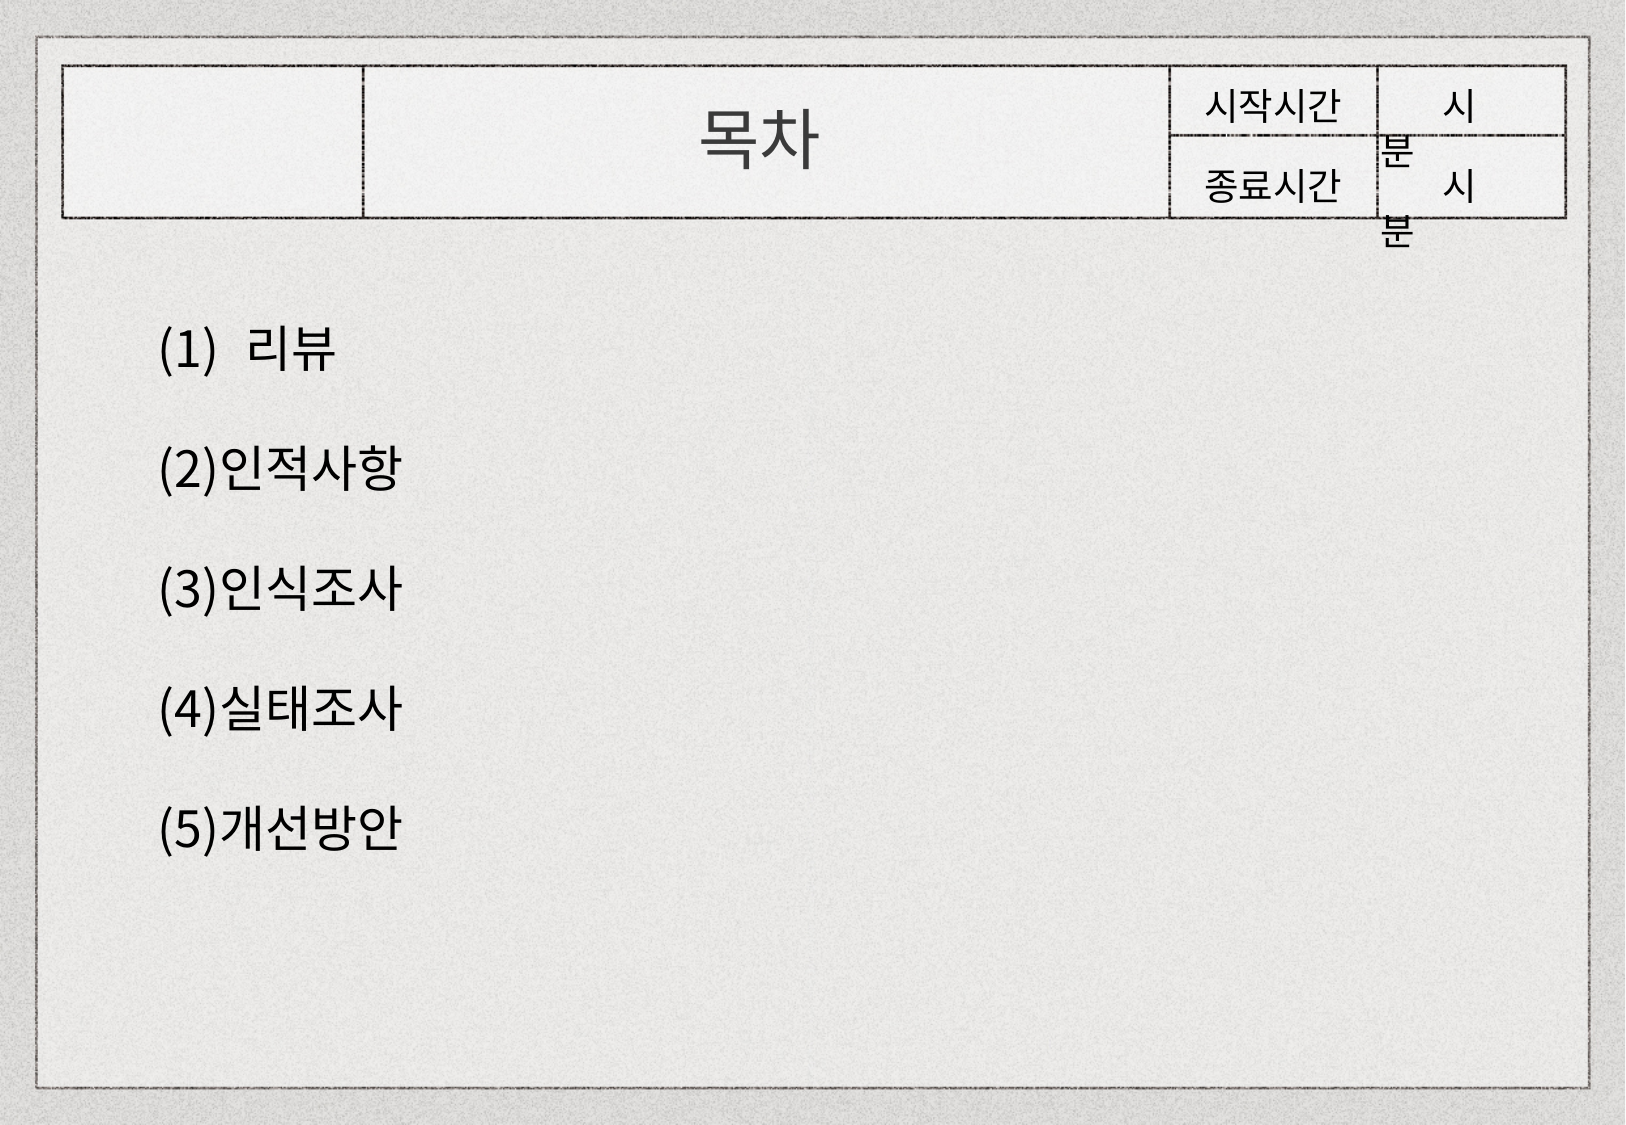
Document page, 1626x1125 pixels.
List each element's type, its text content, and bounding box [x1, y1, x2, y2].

text_box 리뷰 인적사항 인식조사 실태조사 개선방안 [142, 250, 1267, 866]
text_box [1189, 75, 1599, 217]
text_box 목차 [401, 90, 1148, 185]
picture [0, 0, 1626, 1125]
